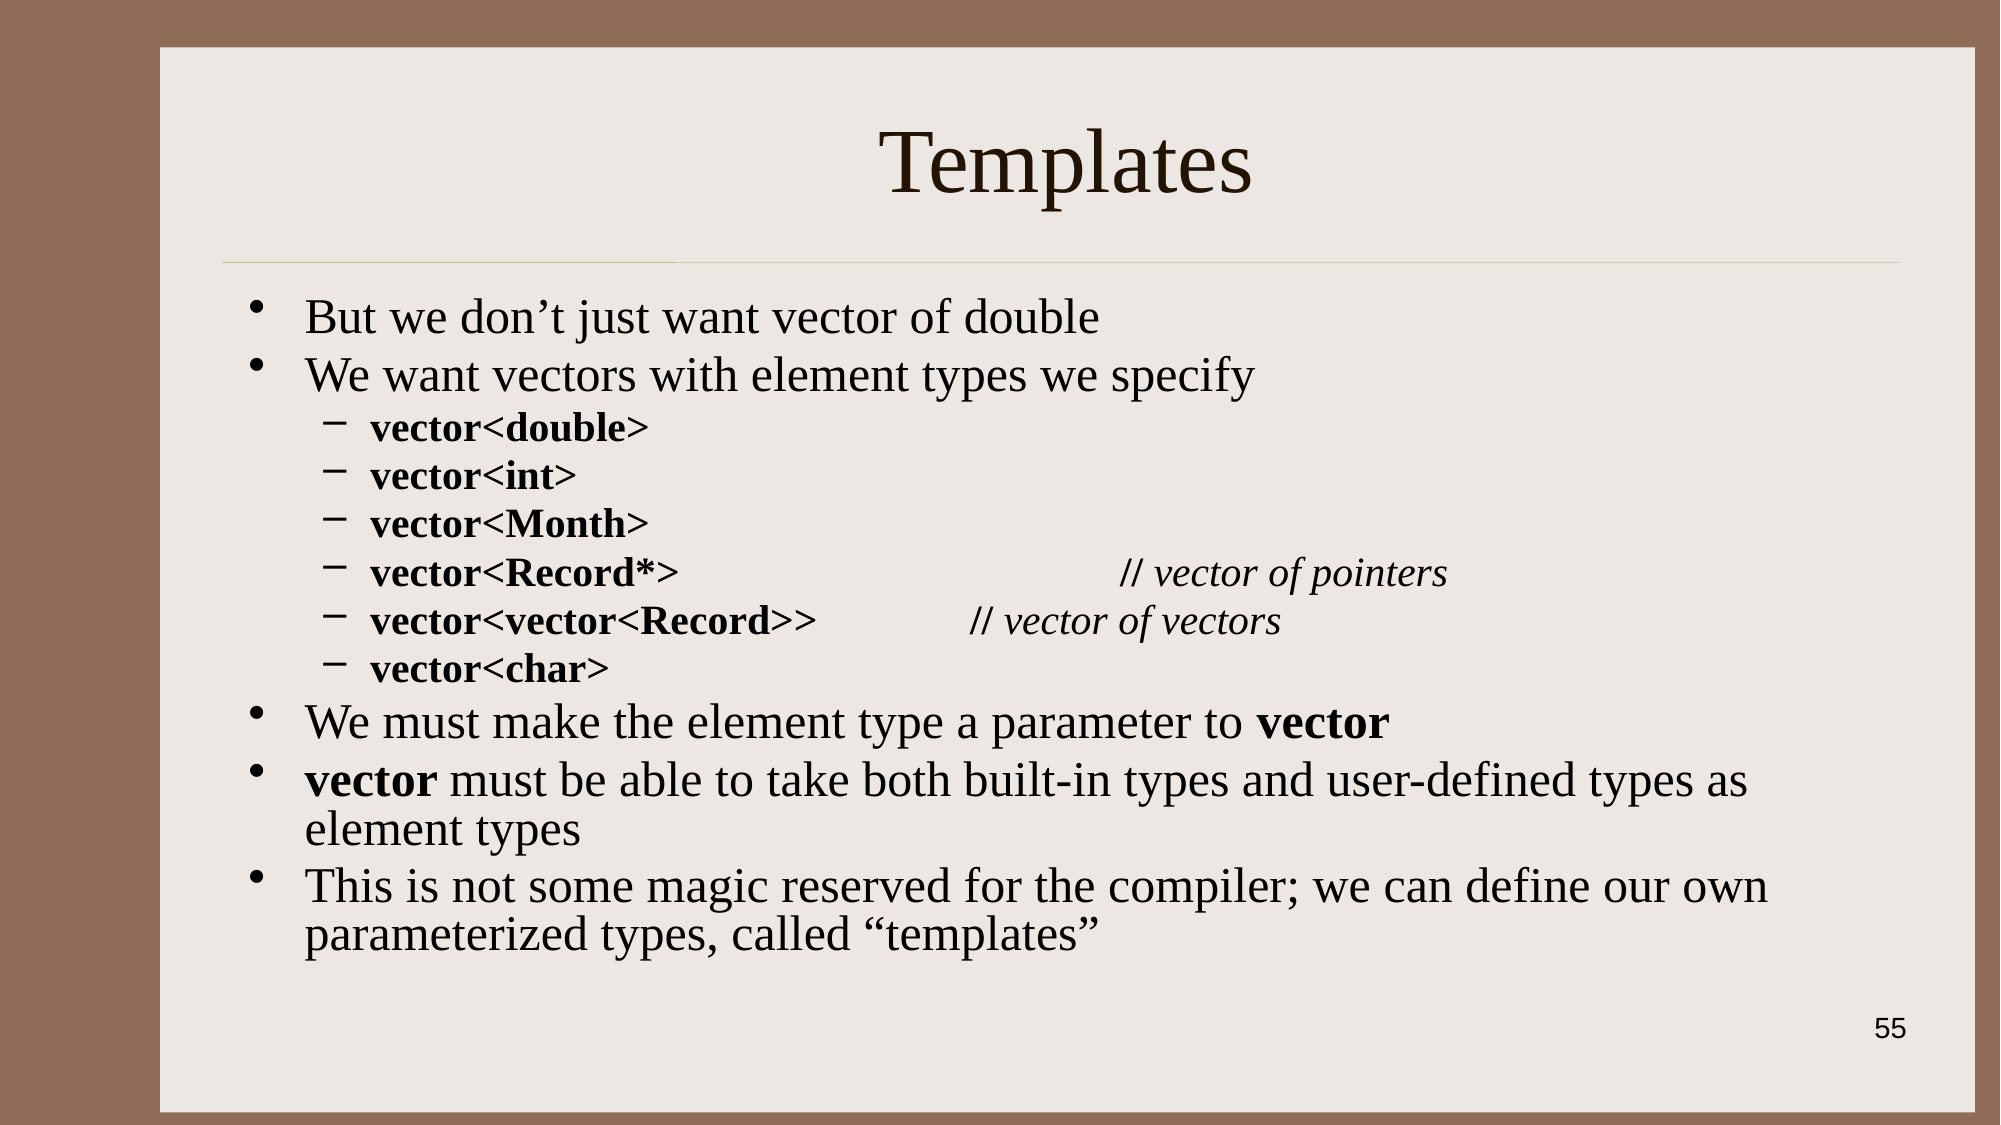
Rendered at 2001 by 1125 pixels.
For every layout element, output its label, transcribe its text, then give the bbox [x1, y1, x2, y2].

title Templates [233, 62, 1900, 250]
list But we don’t just want vector of double We want vectors with element types we specify vector<double> vector<int> vector<Month> vector<Record*> // vector of pointers vector<vector<Record>> // vector of vectors vector<char> We must make the element type a parameter to vector vector must be able to take both built-in types and user-defined types as element types This is not some magic reserved for the compiler; we can define our own parameterized types, called “templates” [233, 287, 1900, 963]
slide_number 55 [1505, 1001, 1922, 1077]
